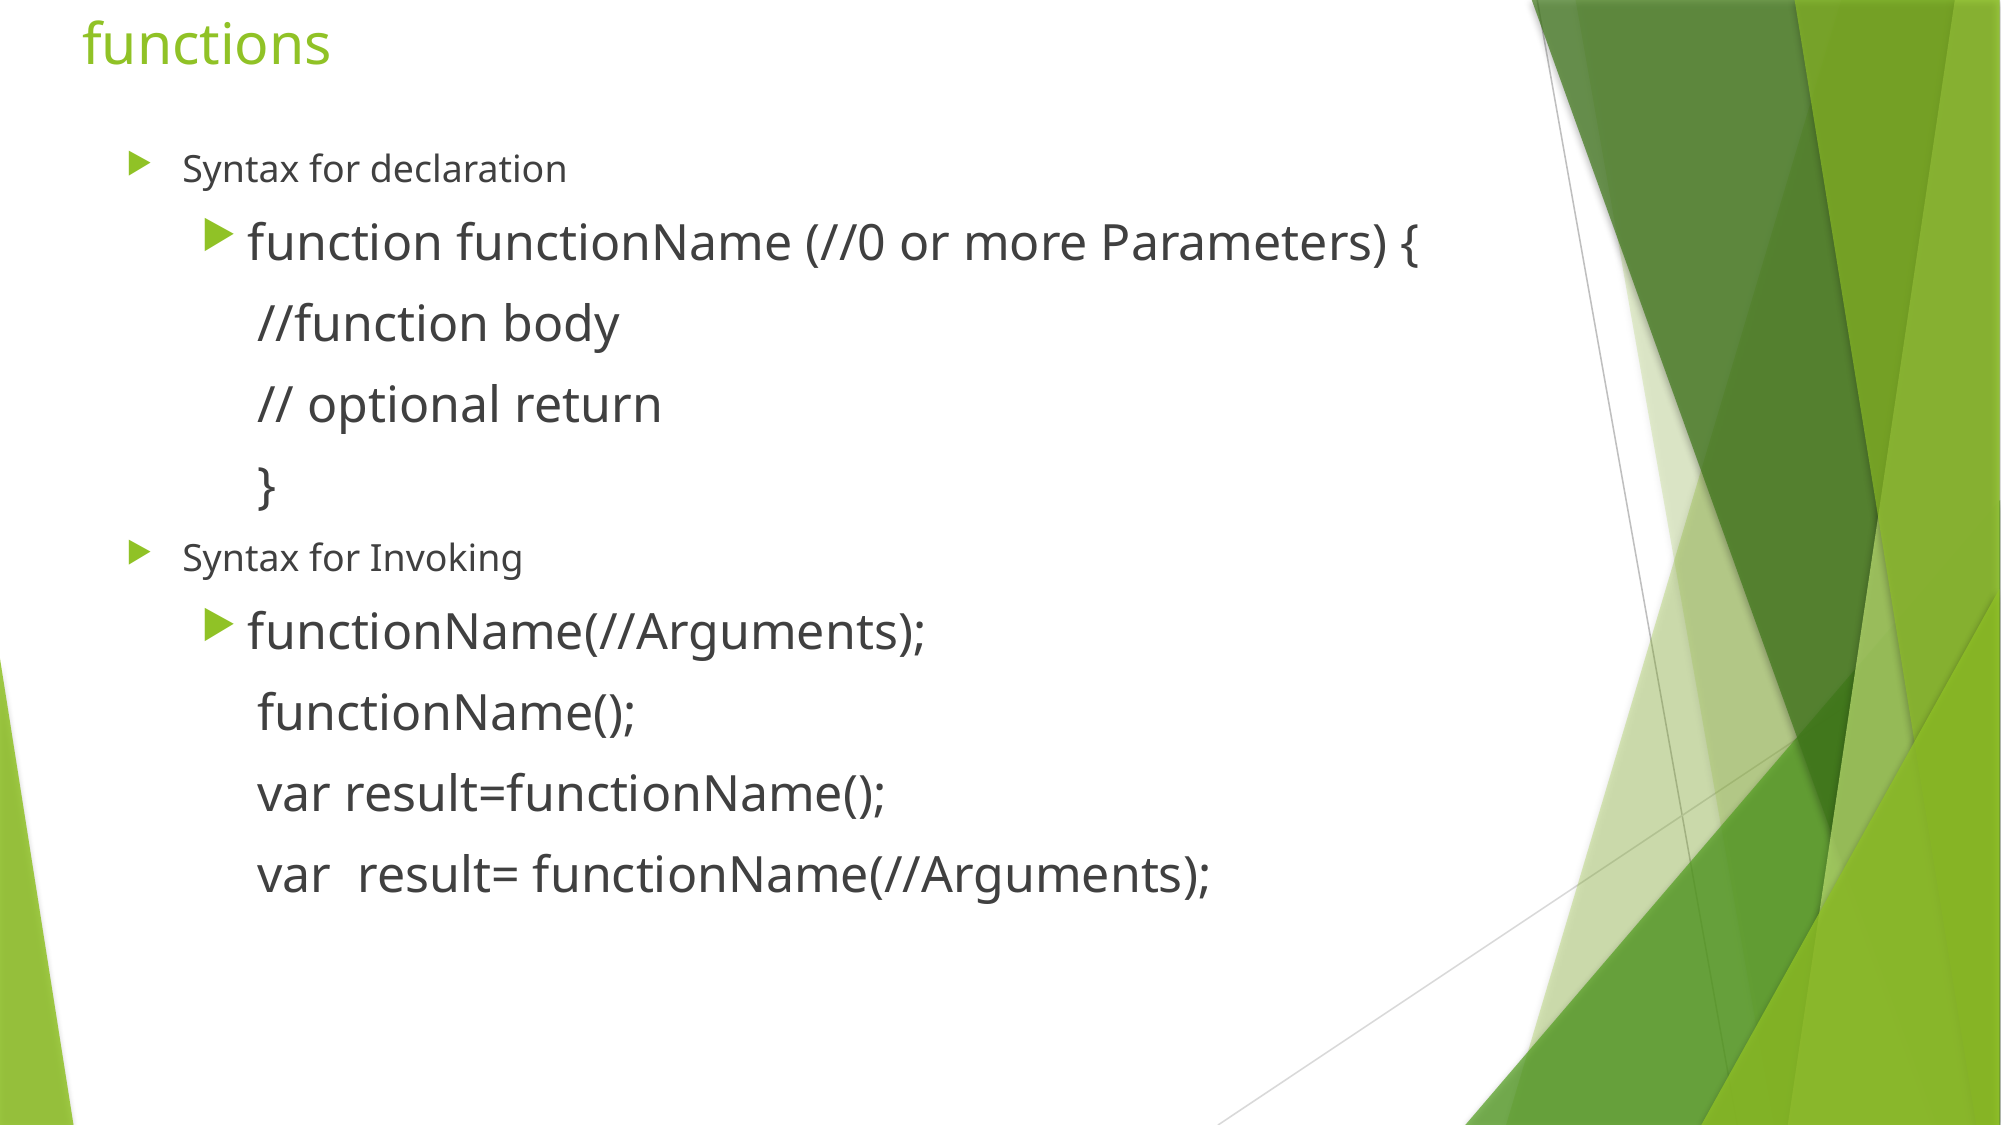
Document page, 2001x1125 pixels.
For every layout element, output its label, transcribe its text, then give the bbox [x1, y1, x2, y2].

list Syntax for declaration function functionName (//0 or more Parameters) { //function body // optional return } Syntax for Invoking functionName(//Arguments); functionName(); var result=functionName(); var result= functionName(//Arguments); [111, 137, 1522, 992]
title functions [67, 0, 1478, 84]
